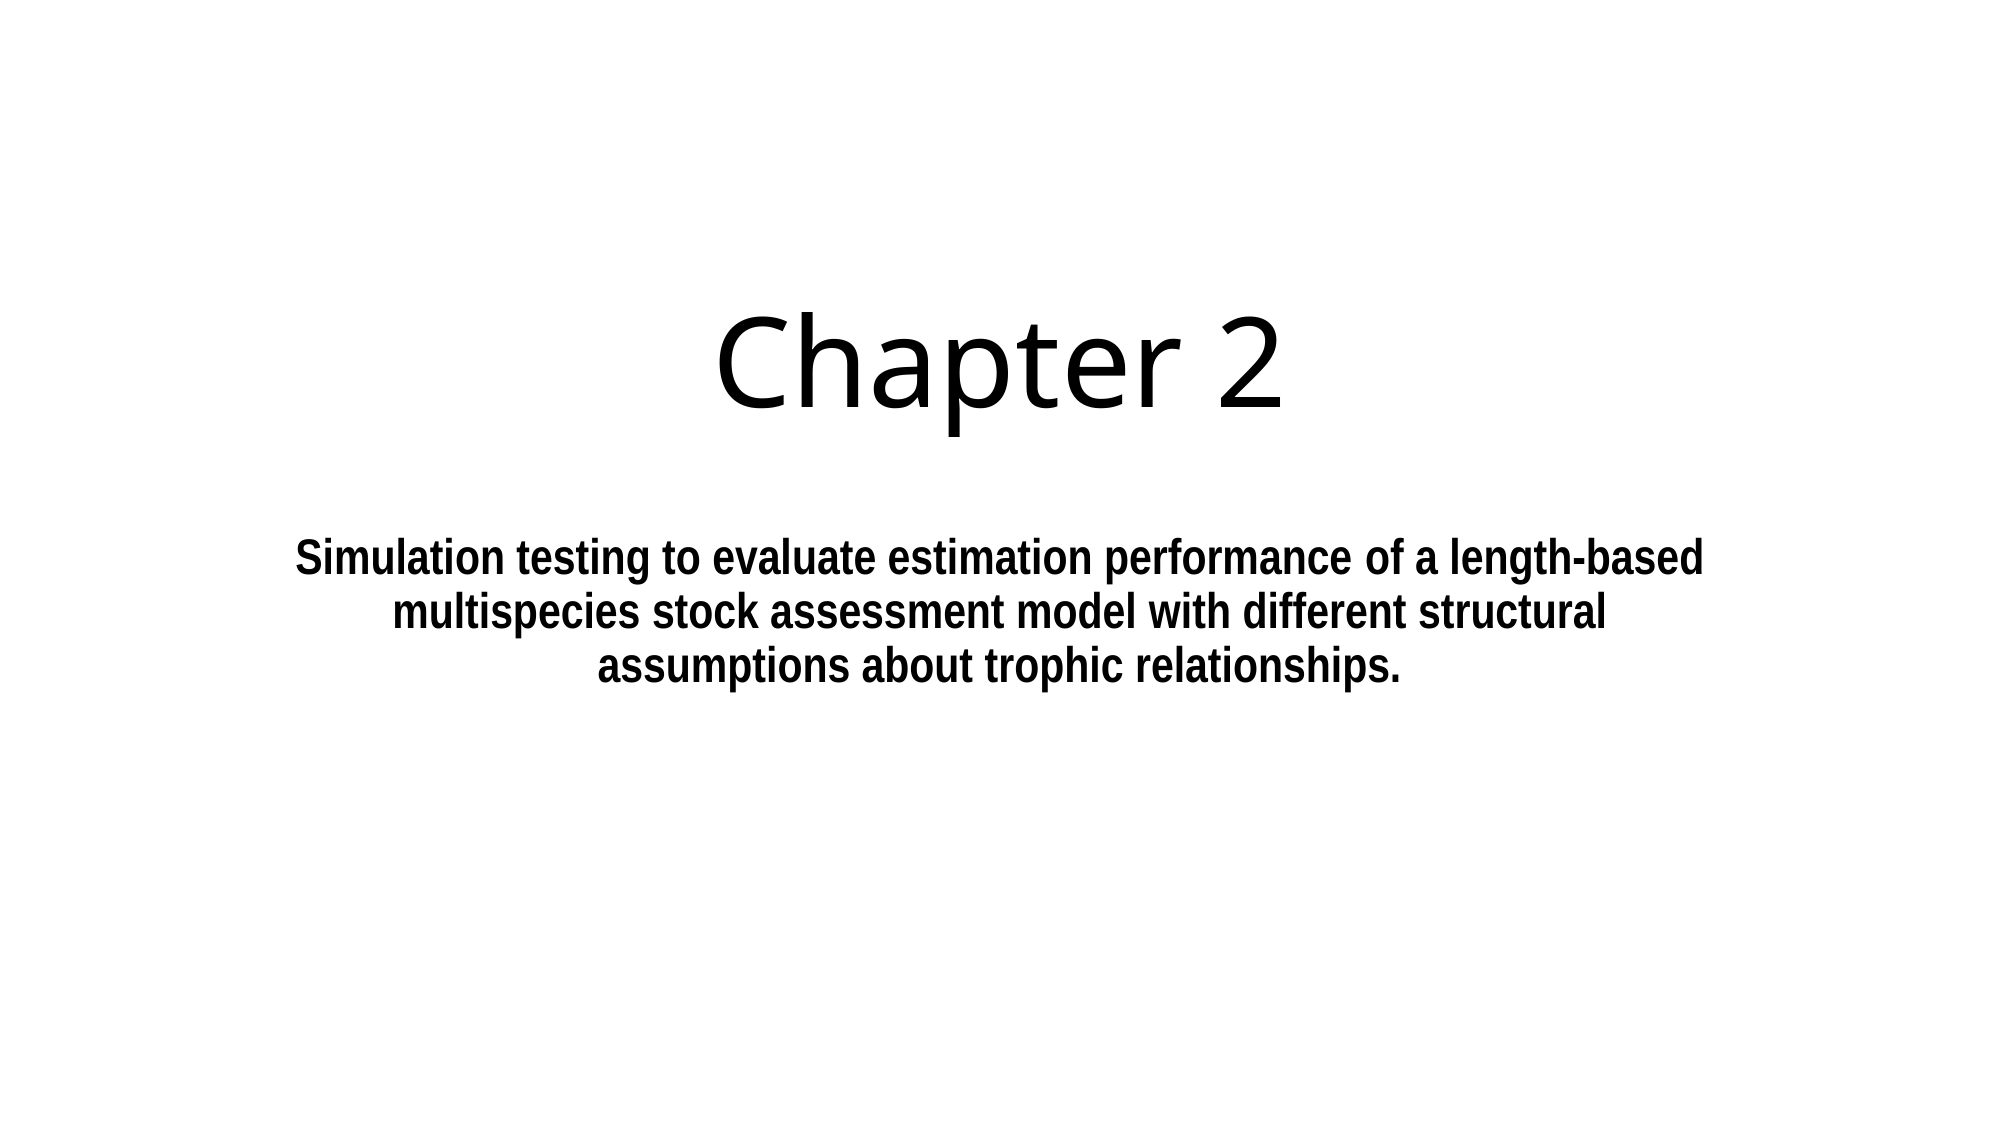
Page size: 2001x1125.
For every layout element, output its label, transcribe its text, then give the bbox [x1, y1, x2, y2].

title Chapter 2 [249, 50, 1750, 443]
subtitle Simulation testing to evaluate estimation performance of a length-based multispecies stock assessment model with different structural assumptions about trophic relationships. [249, 523, 1750, 796]
